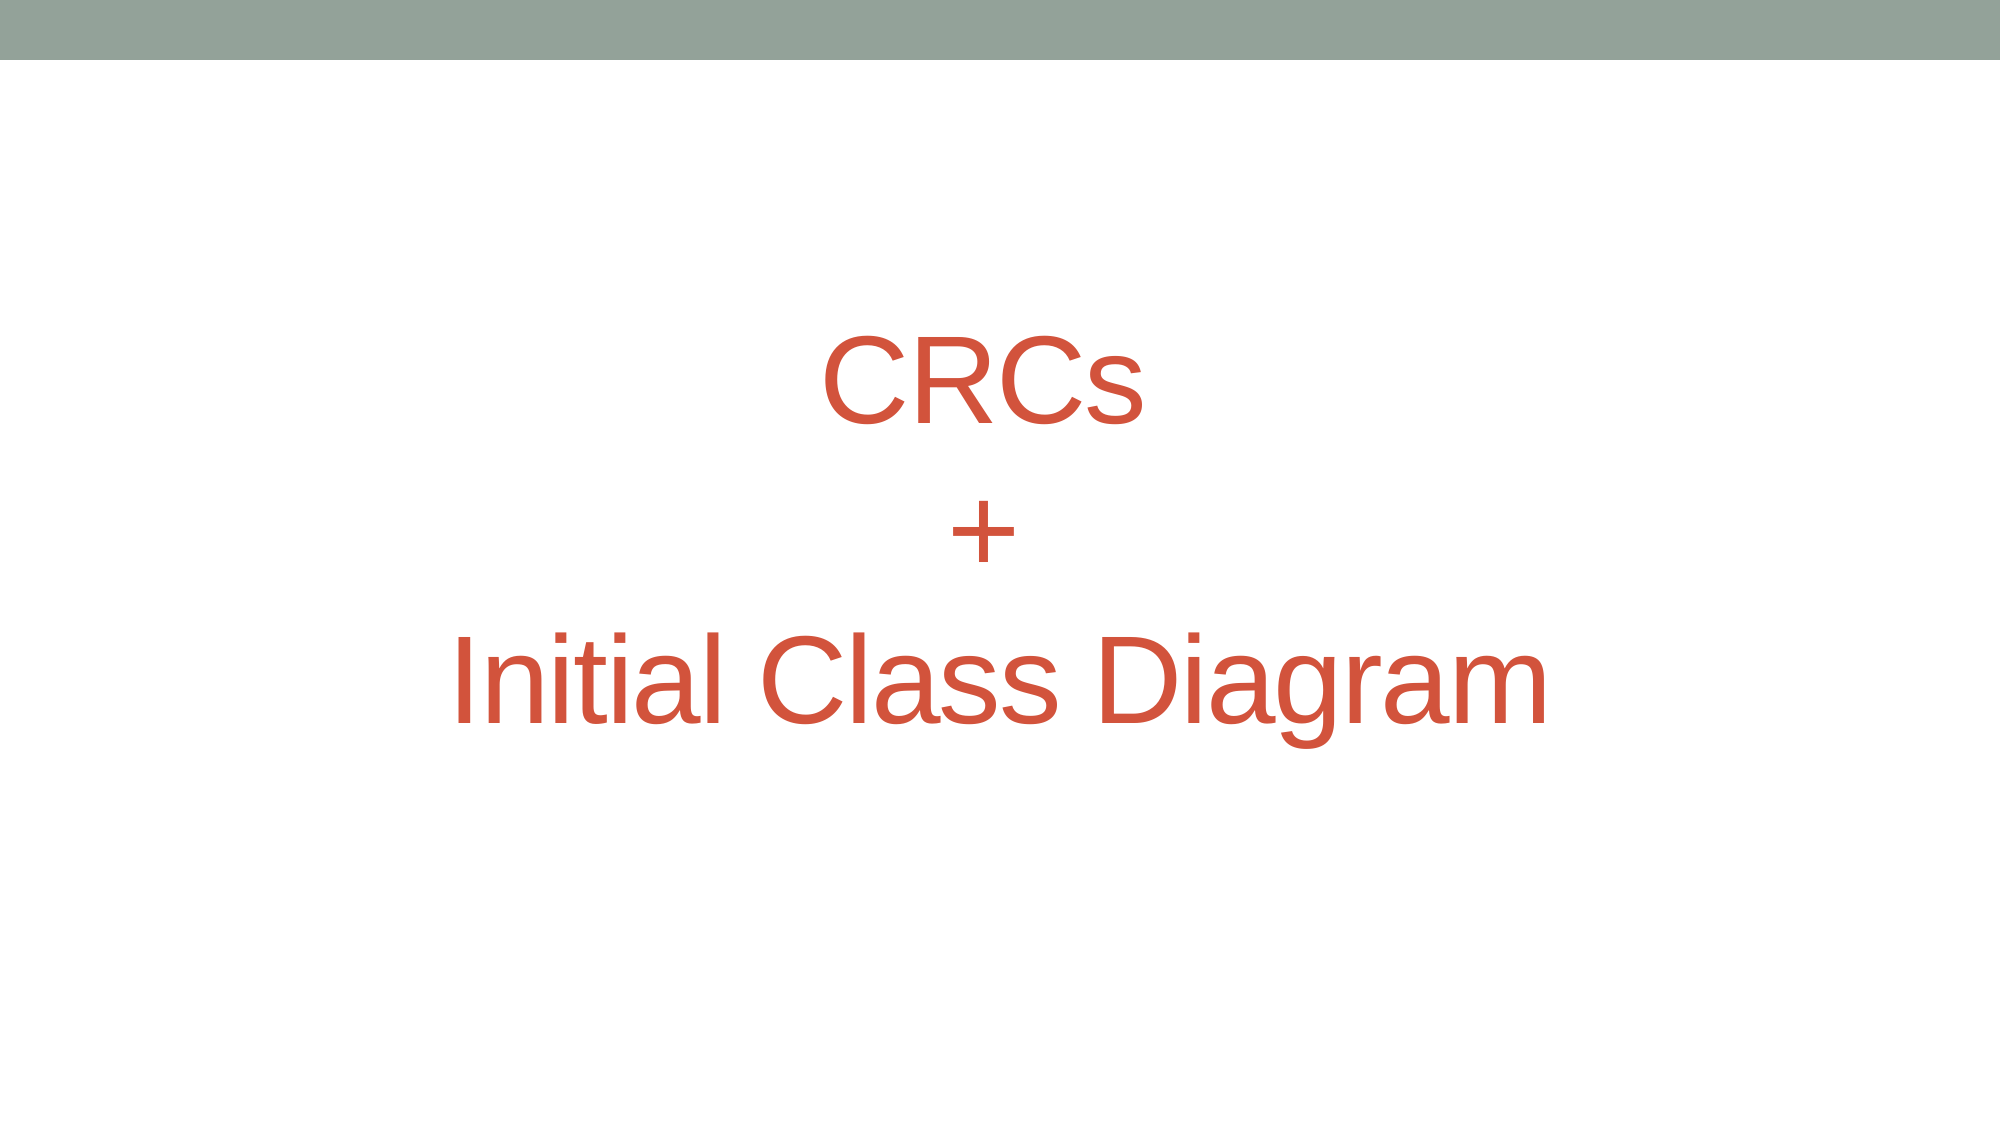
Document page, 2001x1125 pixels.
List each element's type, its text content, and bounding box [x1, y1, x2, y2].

title CRCs + Initial Class Diagram [99, 87, 1900, 959]
